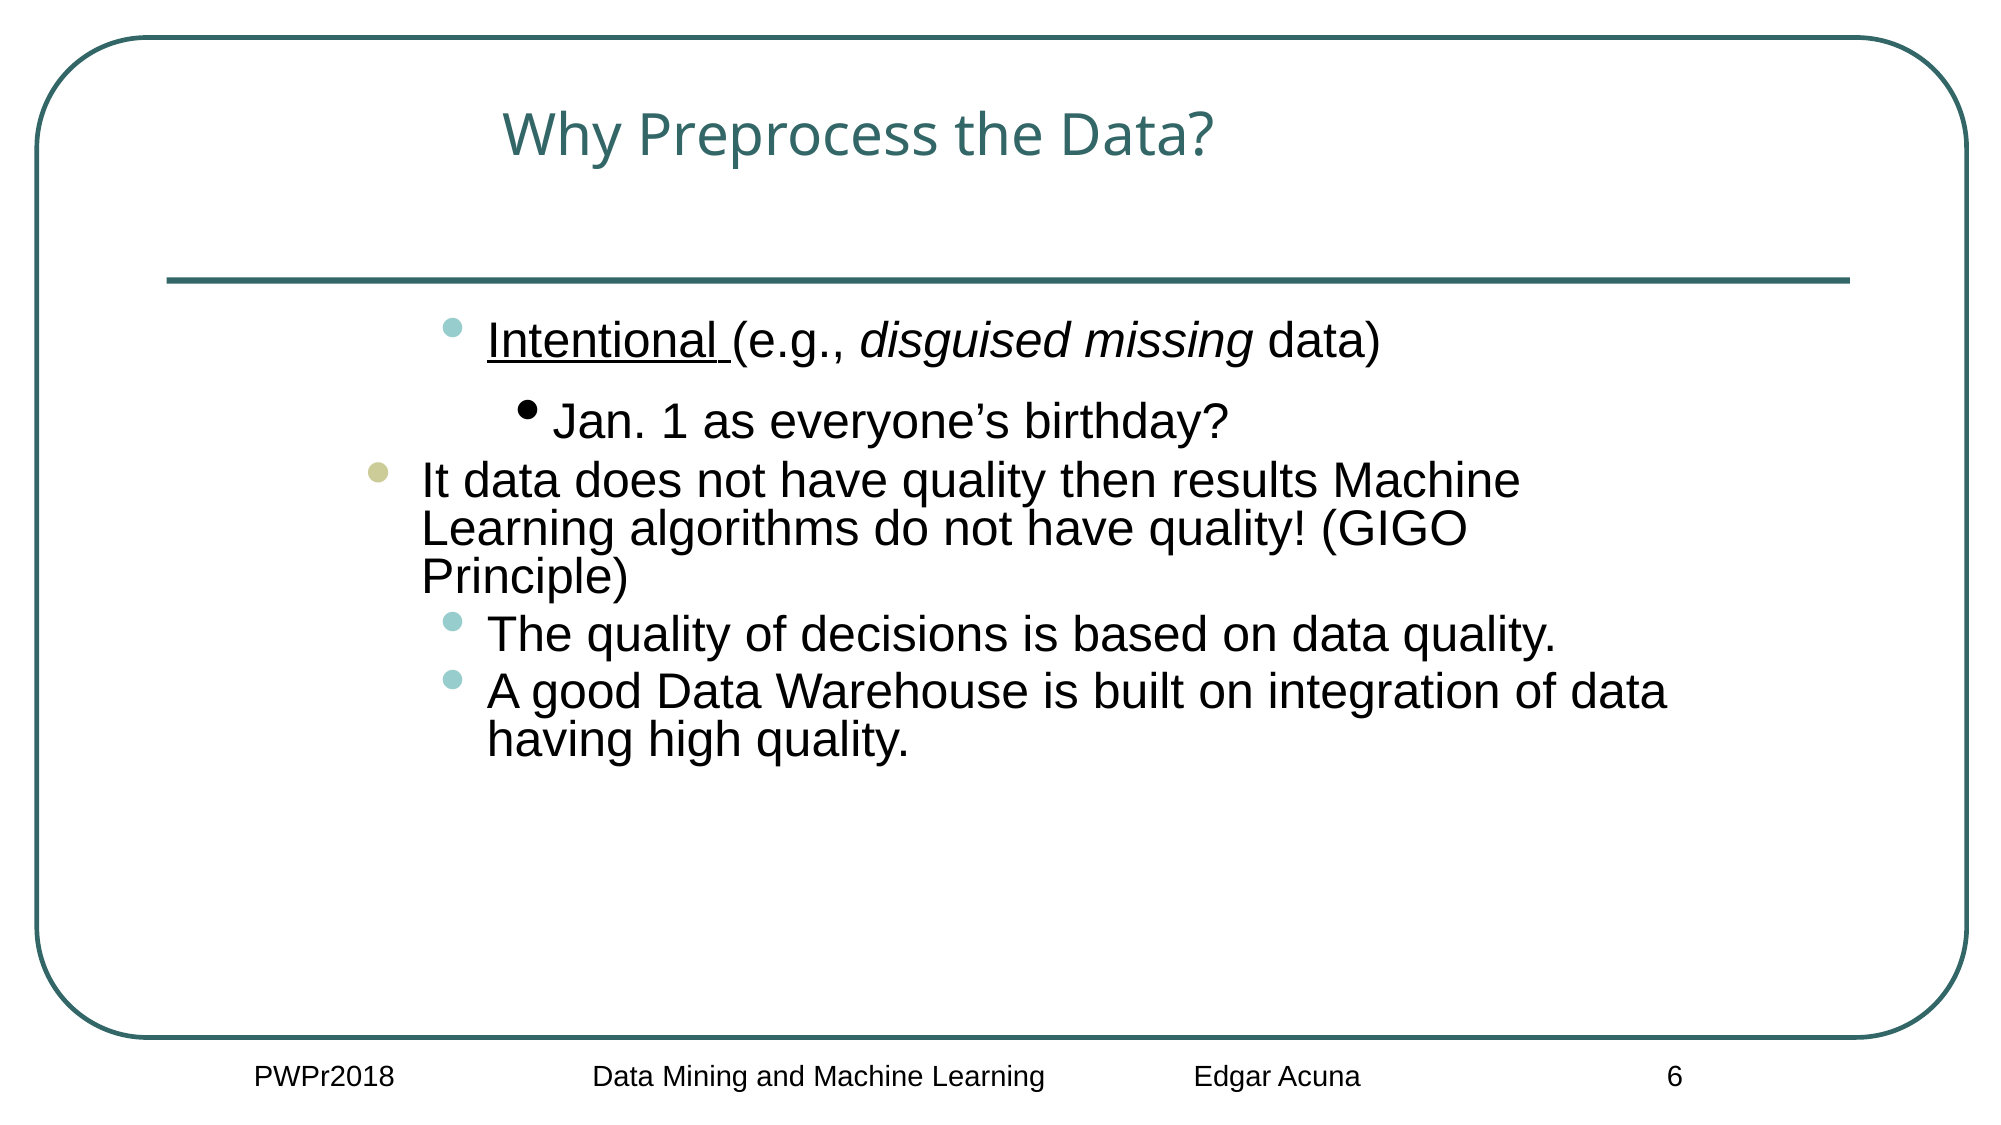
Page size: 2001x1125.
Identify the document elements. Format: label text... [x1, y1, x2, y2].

title Why Preprocess the Data? [487, 50, 1688, 175]
list Intentional (e.g., disguised missing data) Jan. 1 as everyone’s birthday? It data does not have quality then results Machine Learning algorithms do not have quality! (GIGO Principle) The quality of decisions is based on data quality. A good Data Warehouse is built on integration of data having high quality. [350, 287, 1688, 1063]
slide_number 6 [1499, 1049, 1851, 1125]
footer PWPr2018 Data Mining and Machine Learning Edgar Acuna [49, 1049, 1499, 1125]
